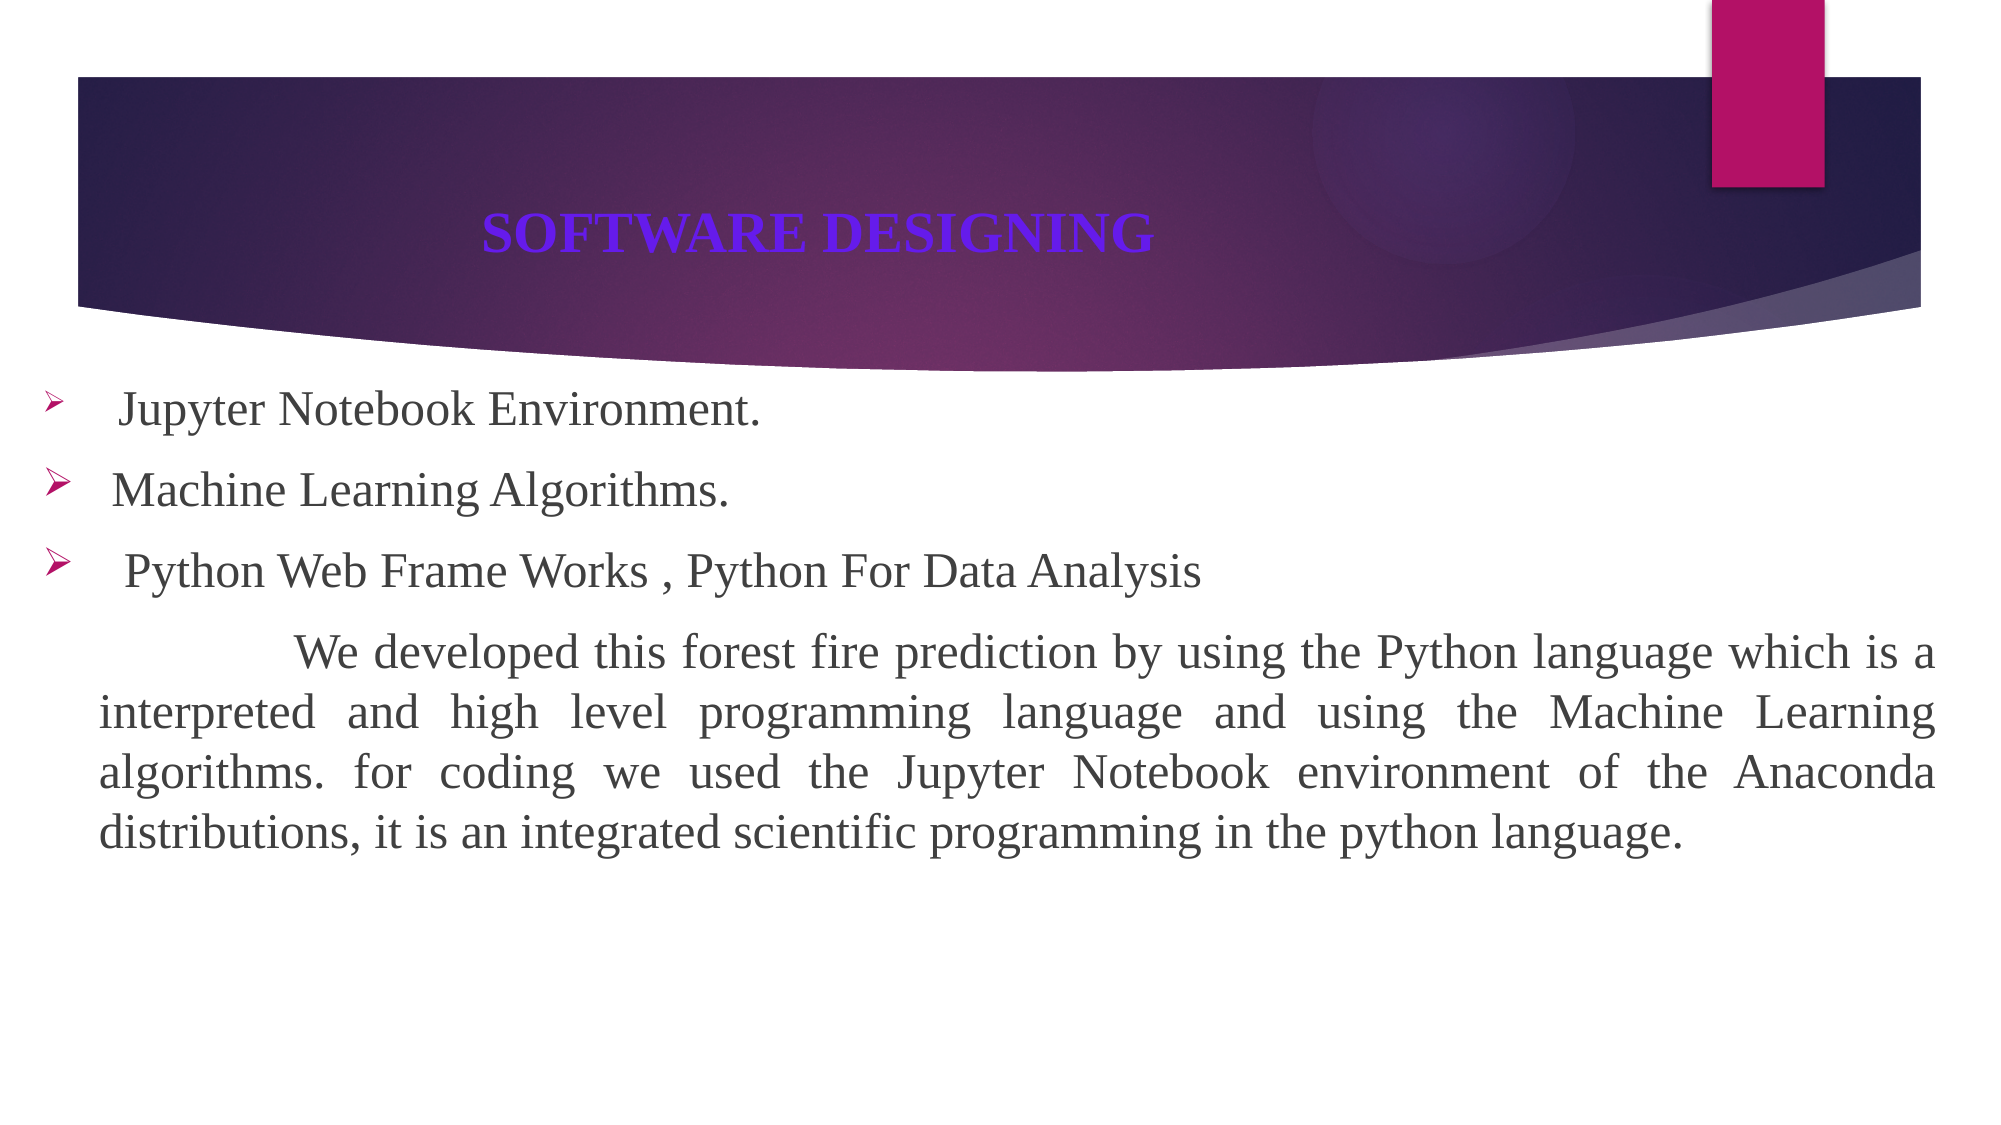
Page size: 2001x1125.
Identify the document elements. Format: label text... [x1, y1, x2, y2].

list SOFTWARE DESIGNING Jupyter Notebook Environment. Machine Learning Algorithms. Python Web Frame Works , Python For Data Analysis We developed this forest fire prediction by using the Python language which is a interpreted and high level programming language and using the Machine Learning algorithms. for coding we used the Jupyter Notebook environment of the Anaconda distributions, it is an integrated scientific programming in the python language. [27, 54, 1953, 1080]
